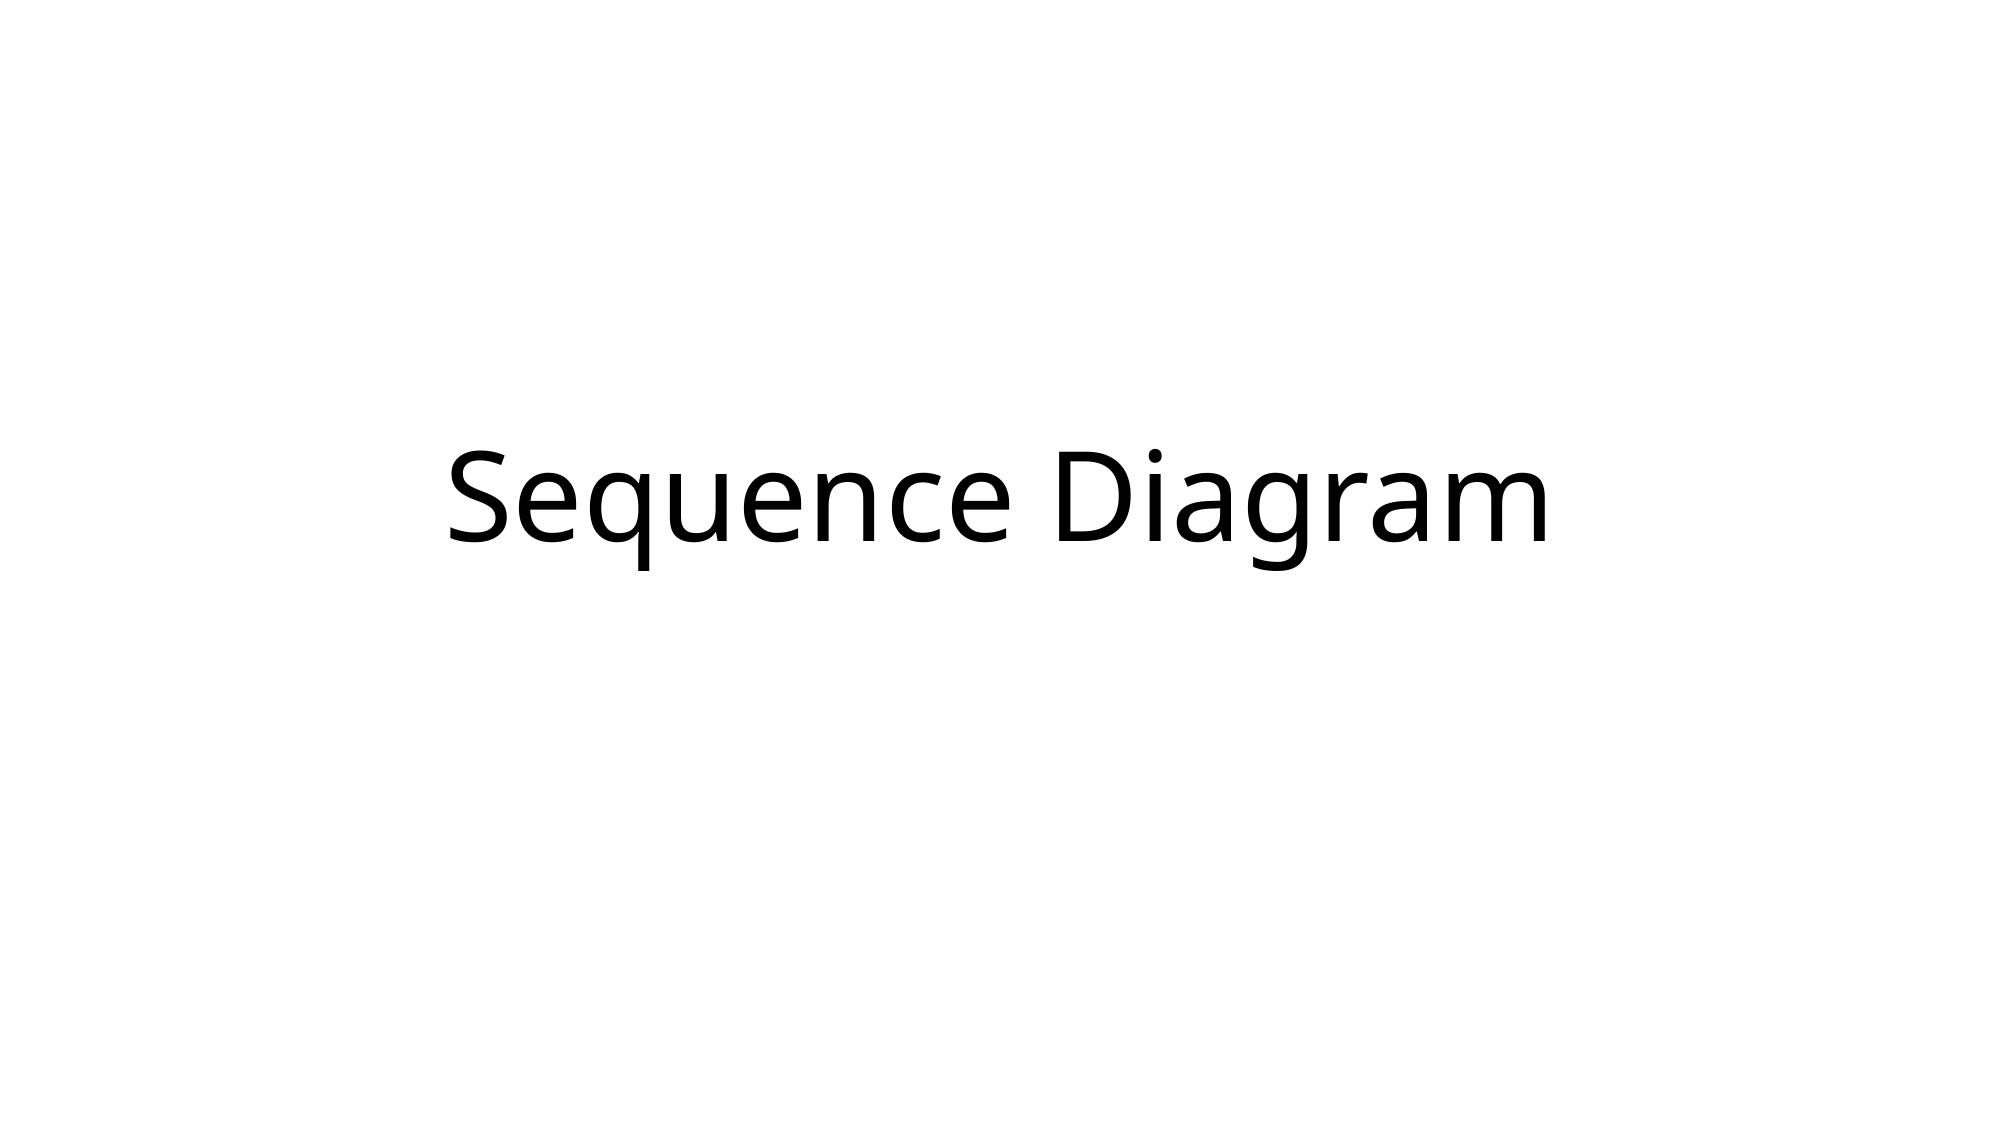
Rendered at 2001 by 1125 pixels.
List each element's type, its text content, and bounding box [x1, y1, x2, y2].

title Sequence Diagram [249, 184, 1750, 576]
